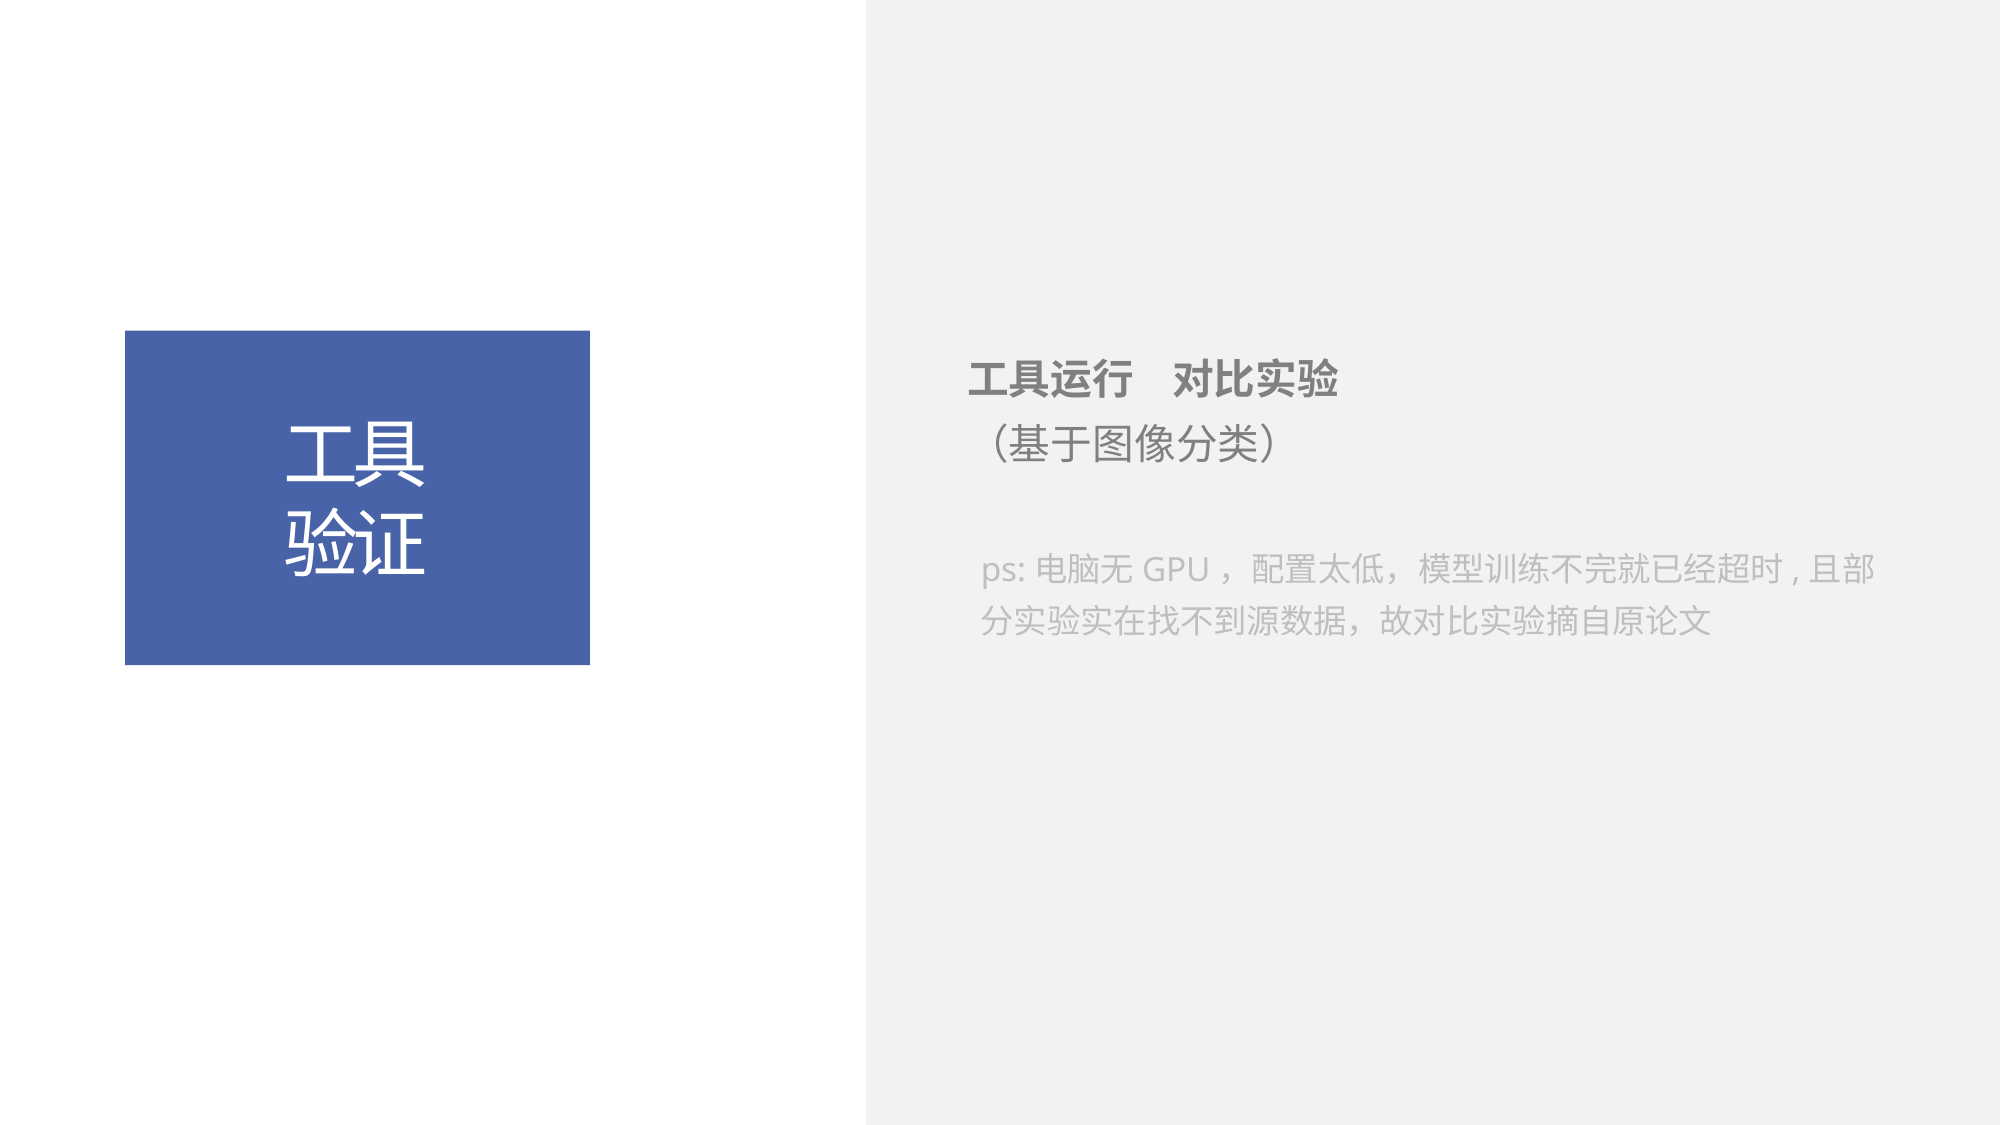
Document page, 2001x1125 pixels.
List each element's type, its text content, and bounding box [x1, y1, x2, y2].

text_box ps:电脑无GPU，配置太低，模型训练不完就已经超时,且部分实验实在找不到源数据，故对比实验摘自原论文 [966, 528, 1900, 648]
text_box [865, 0, 2000, 1125]
text_box 工具运行 对比实验 （基于图像分类） [952, 330, 2000, 476]
text_box 工具验证 [269, 399, 447, 595]
text_box [124, 330, 591, 666]
